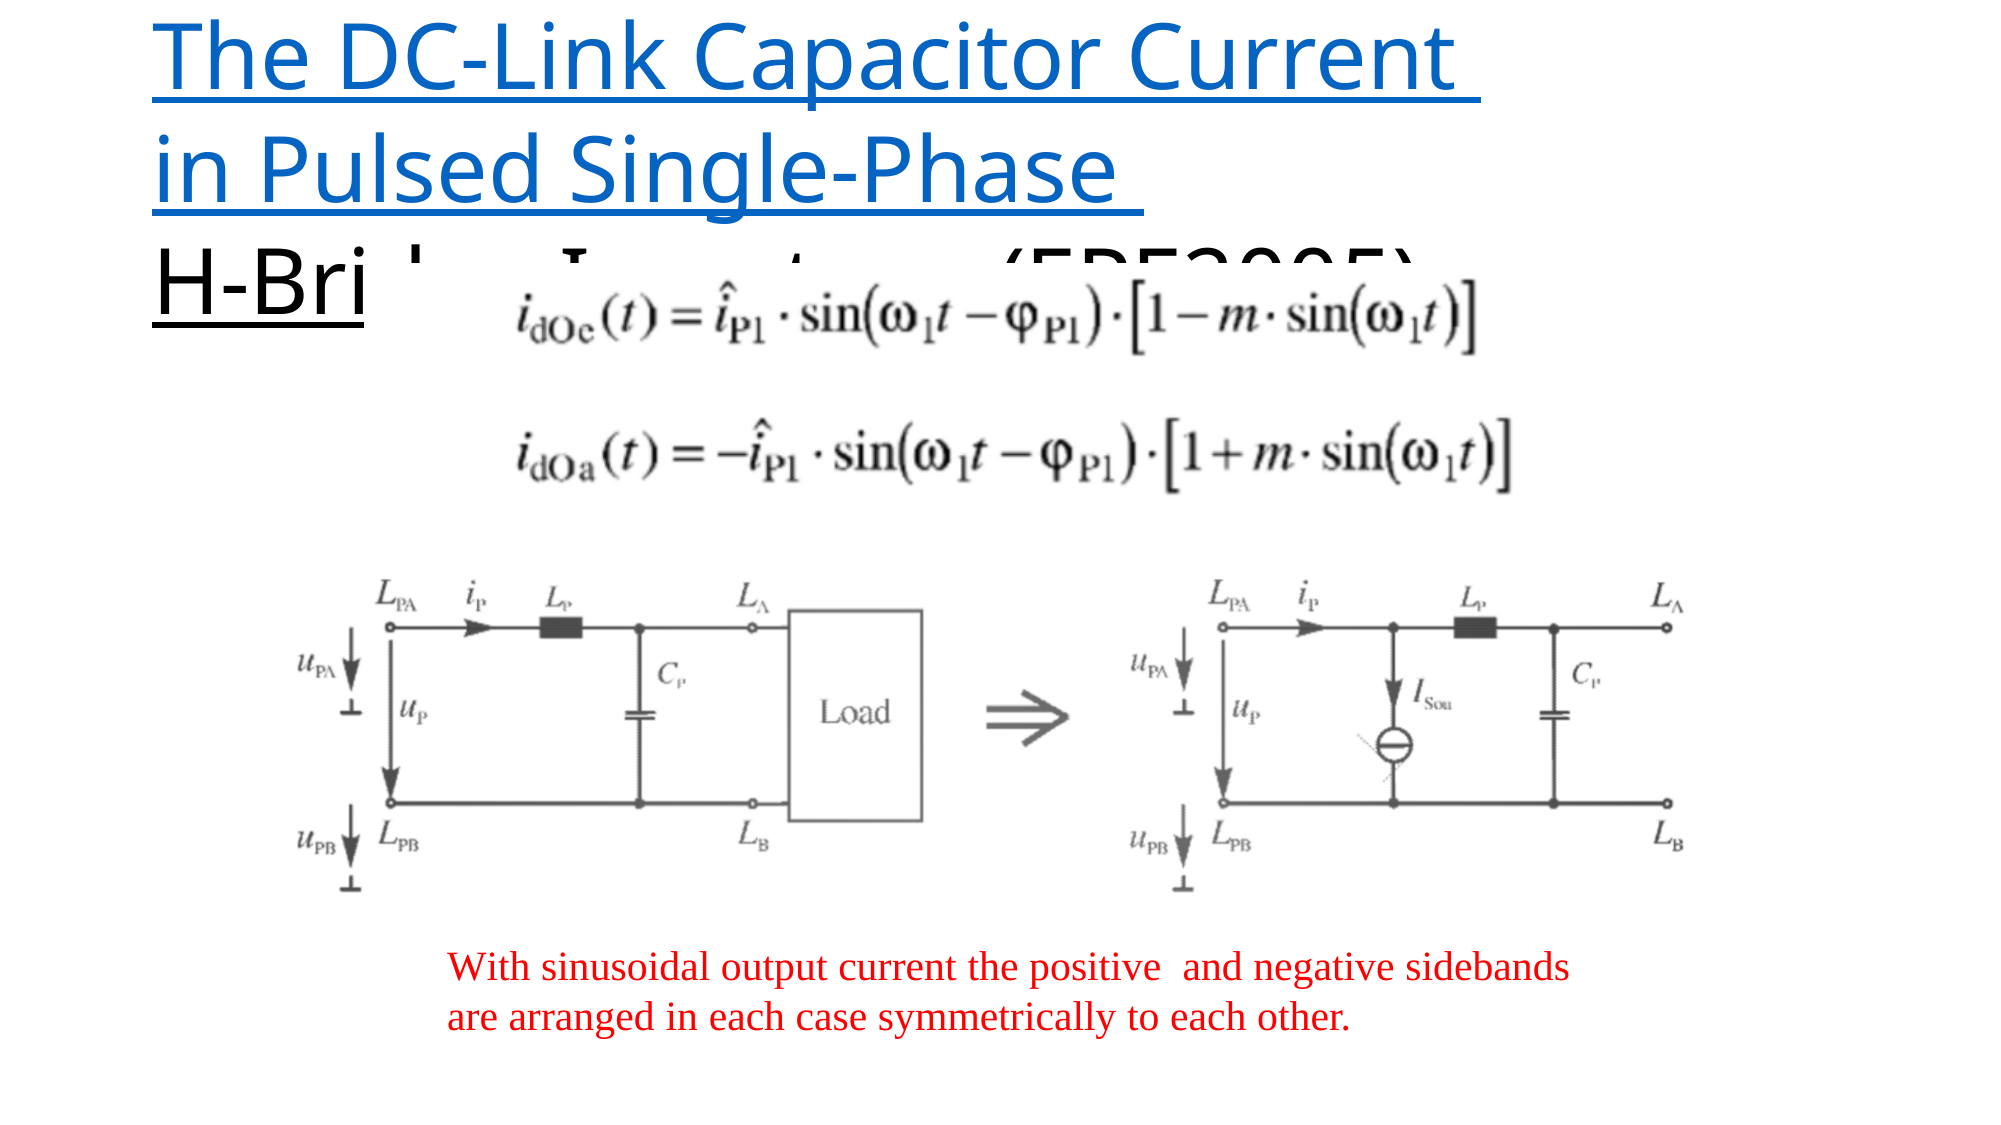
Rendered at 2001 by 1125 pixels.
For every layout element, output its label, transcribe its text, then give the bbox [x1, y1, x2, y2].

title The DC-Link Capacitor Current in Pulsed Single-Phase H-Bridge Inverters (EPE2005) [137, 59, 1863, 278]
text_box With sinusoidal output current the positive and negative sidebands are arranged in each case symmetrically to each other. [432, 931, 1595, 1047]
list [364, 262, 1636, 501]
picture [226, 551, 1844, 904]
